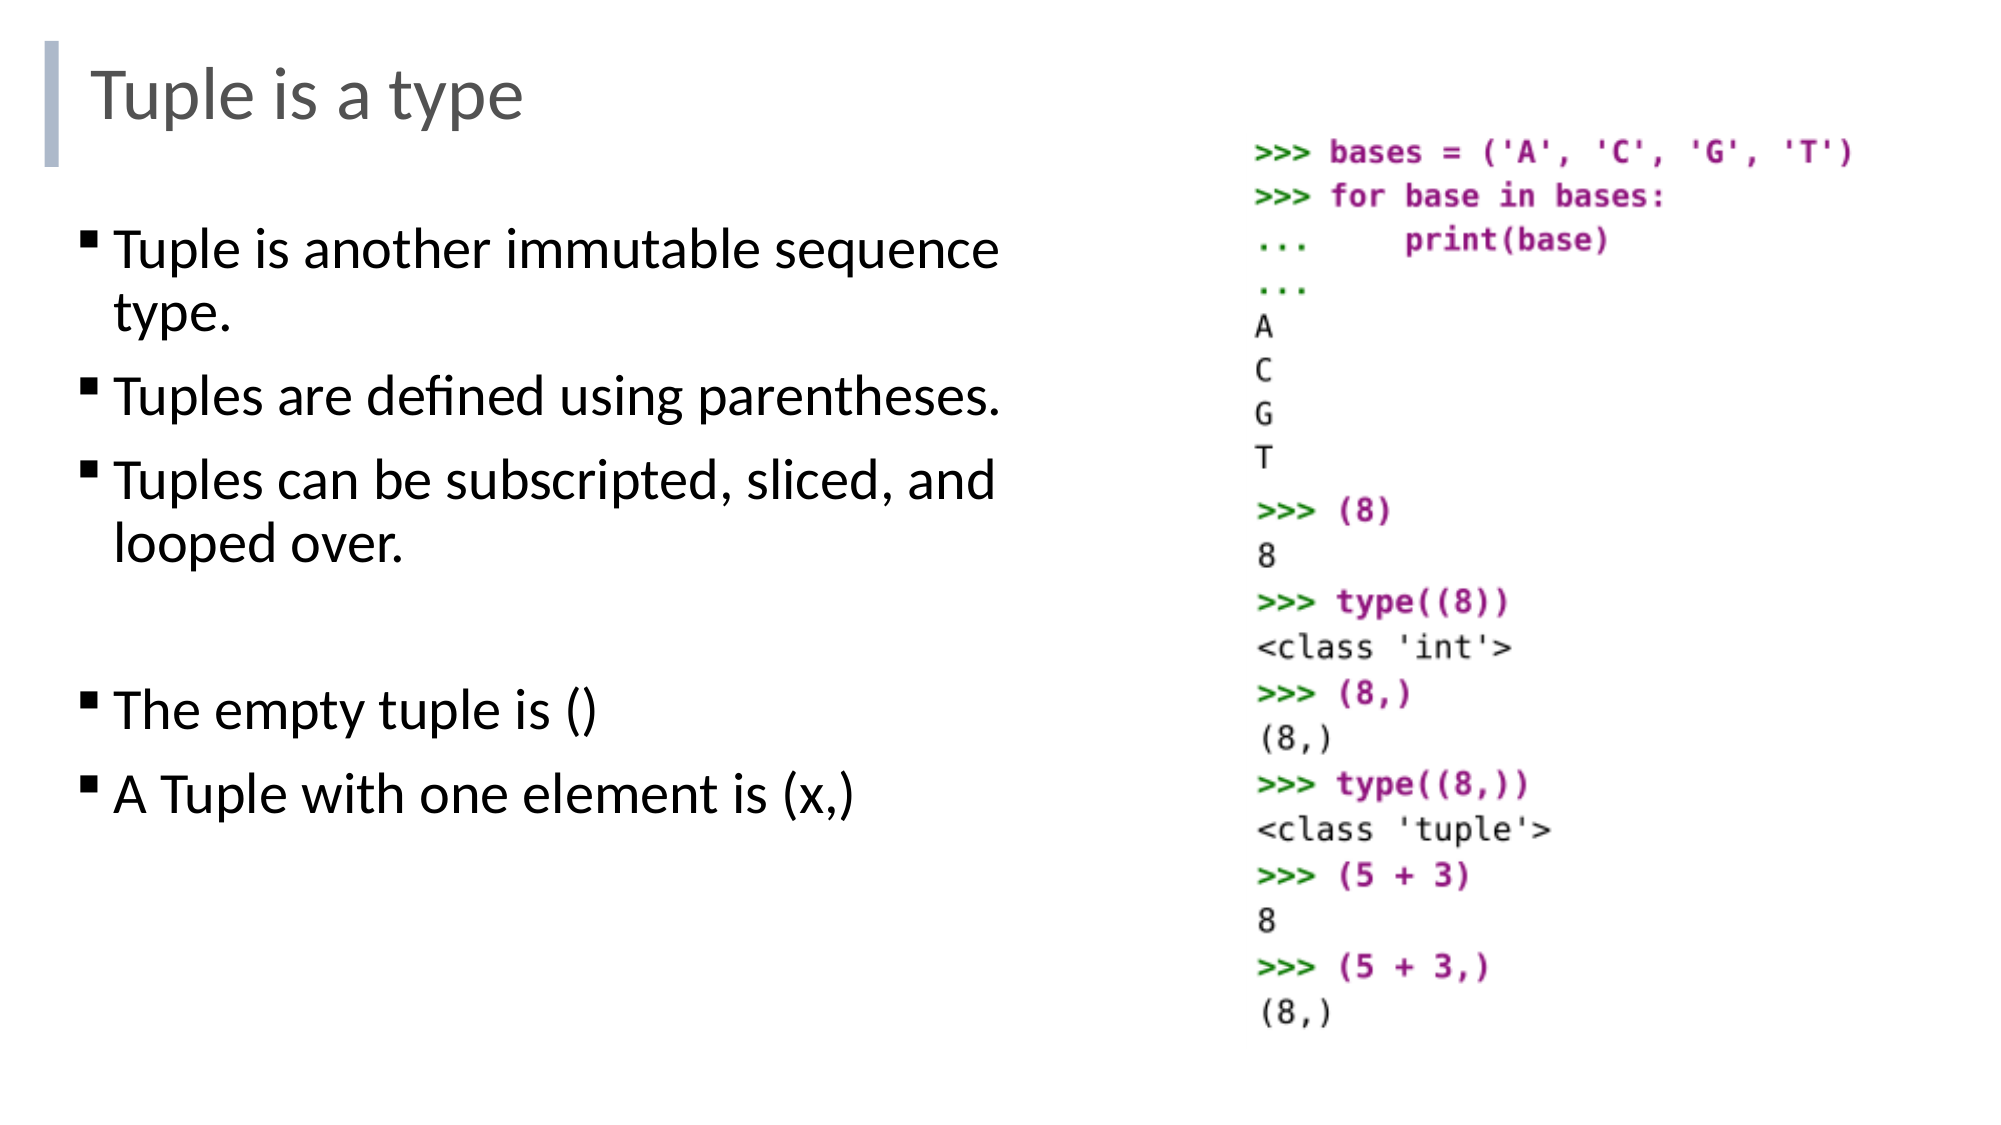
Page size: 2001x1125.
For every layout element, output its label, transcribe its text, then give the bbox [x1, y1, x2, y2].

list Tuple is another immutable sequence type. Tuples are defined using parentheses. Tuples can be subscripted, sliced, and looped over. The empty tuple is () A Tuple with one element is (x,) [60, 211, 1149, 1014]
title Tuple is a type [75, 57, 1801, 134]
picture [1245, 133, 1880, 1049]
